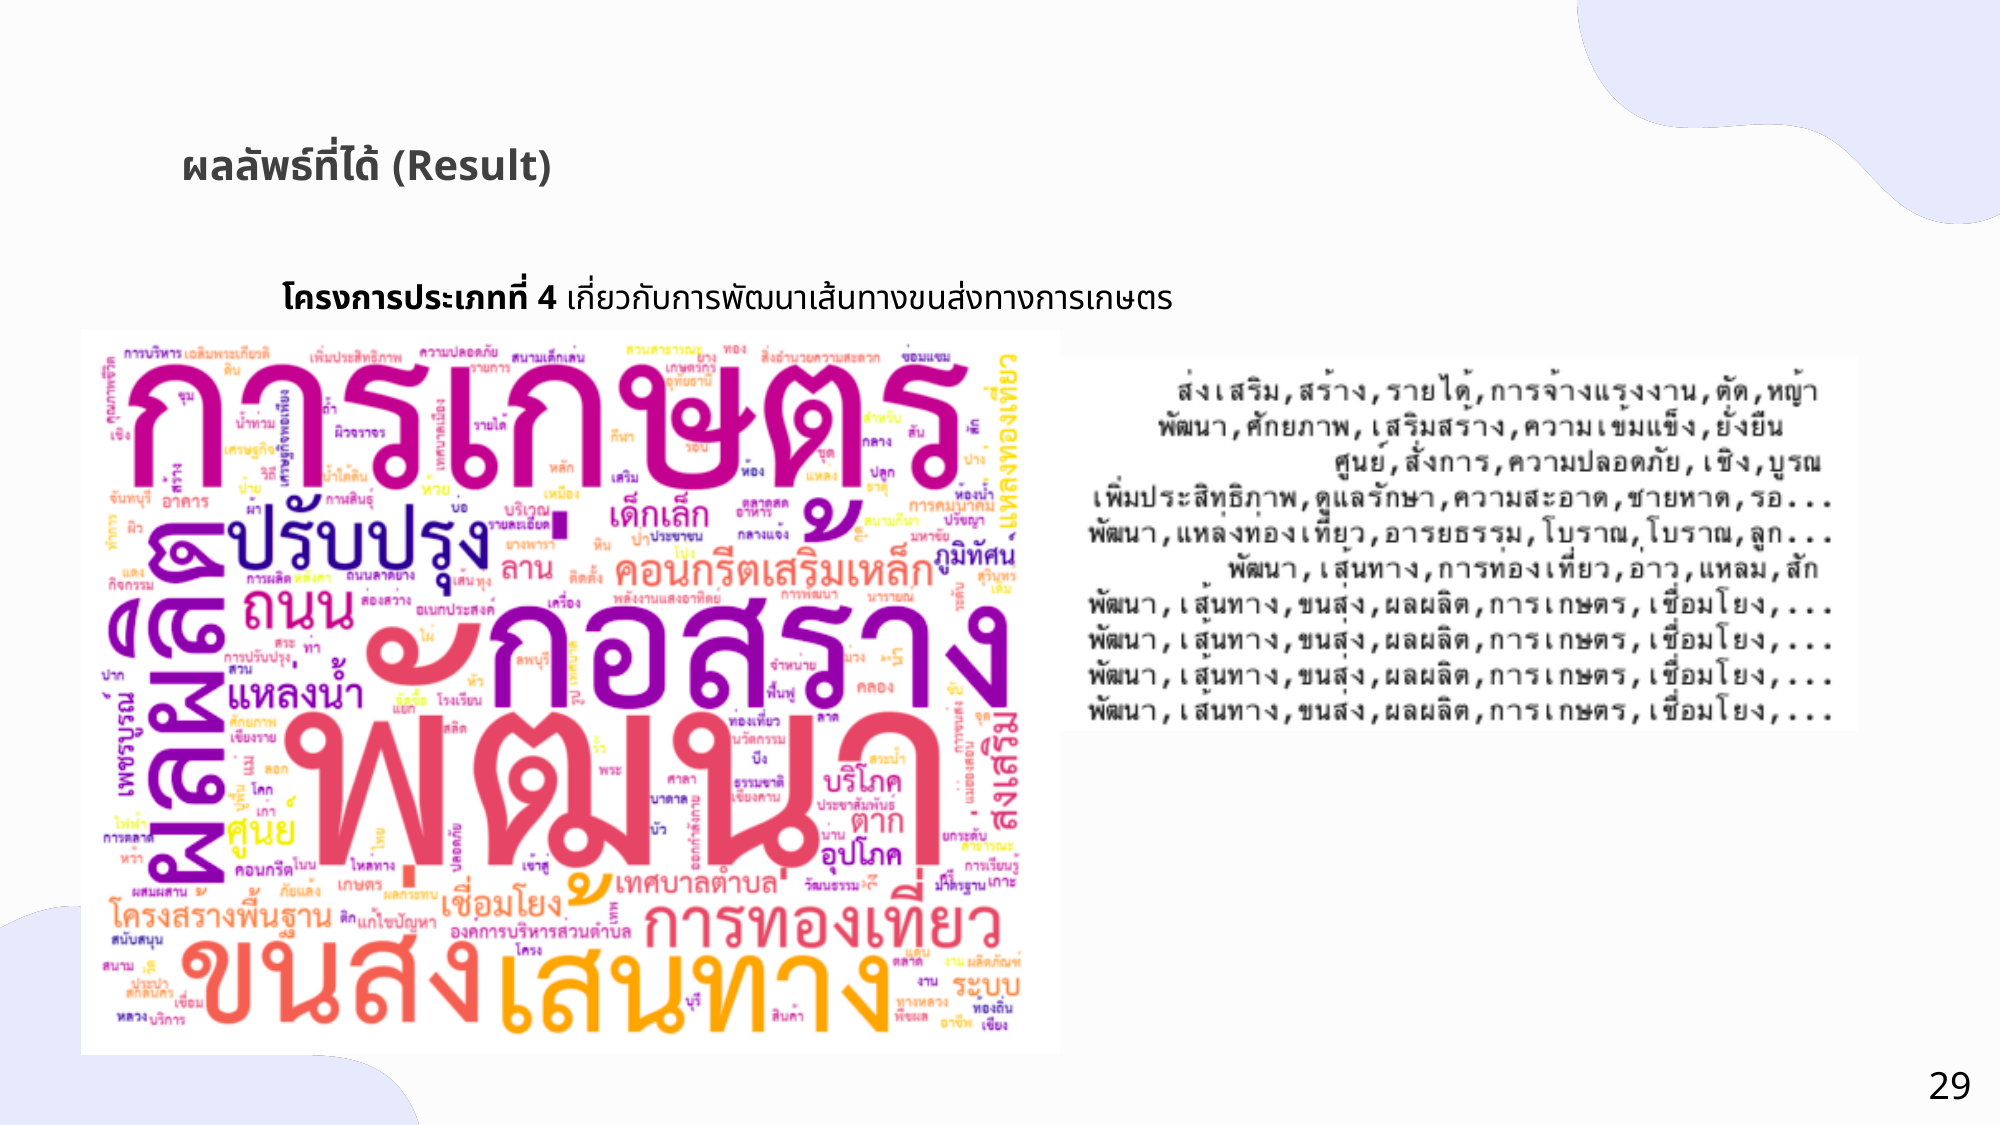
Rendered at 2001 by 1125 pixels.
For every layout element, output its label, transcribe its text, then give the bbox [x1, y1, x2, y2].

text_box ผลลัพธ์ที่ได้ (Result) [165, 106, 1728, 197]
text_box 29 [1913, 1054, 2000, 1115]
picture [1577, 0, 2000, 224]
text_box โครงการประเภทที่ 4 เกี่ยวกับการพัฒนาเส้นทางขนส่งทางการเกษตร [267, 268, 1644, 324]
picture [0, 329, 1858, 1125]
